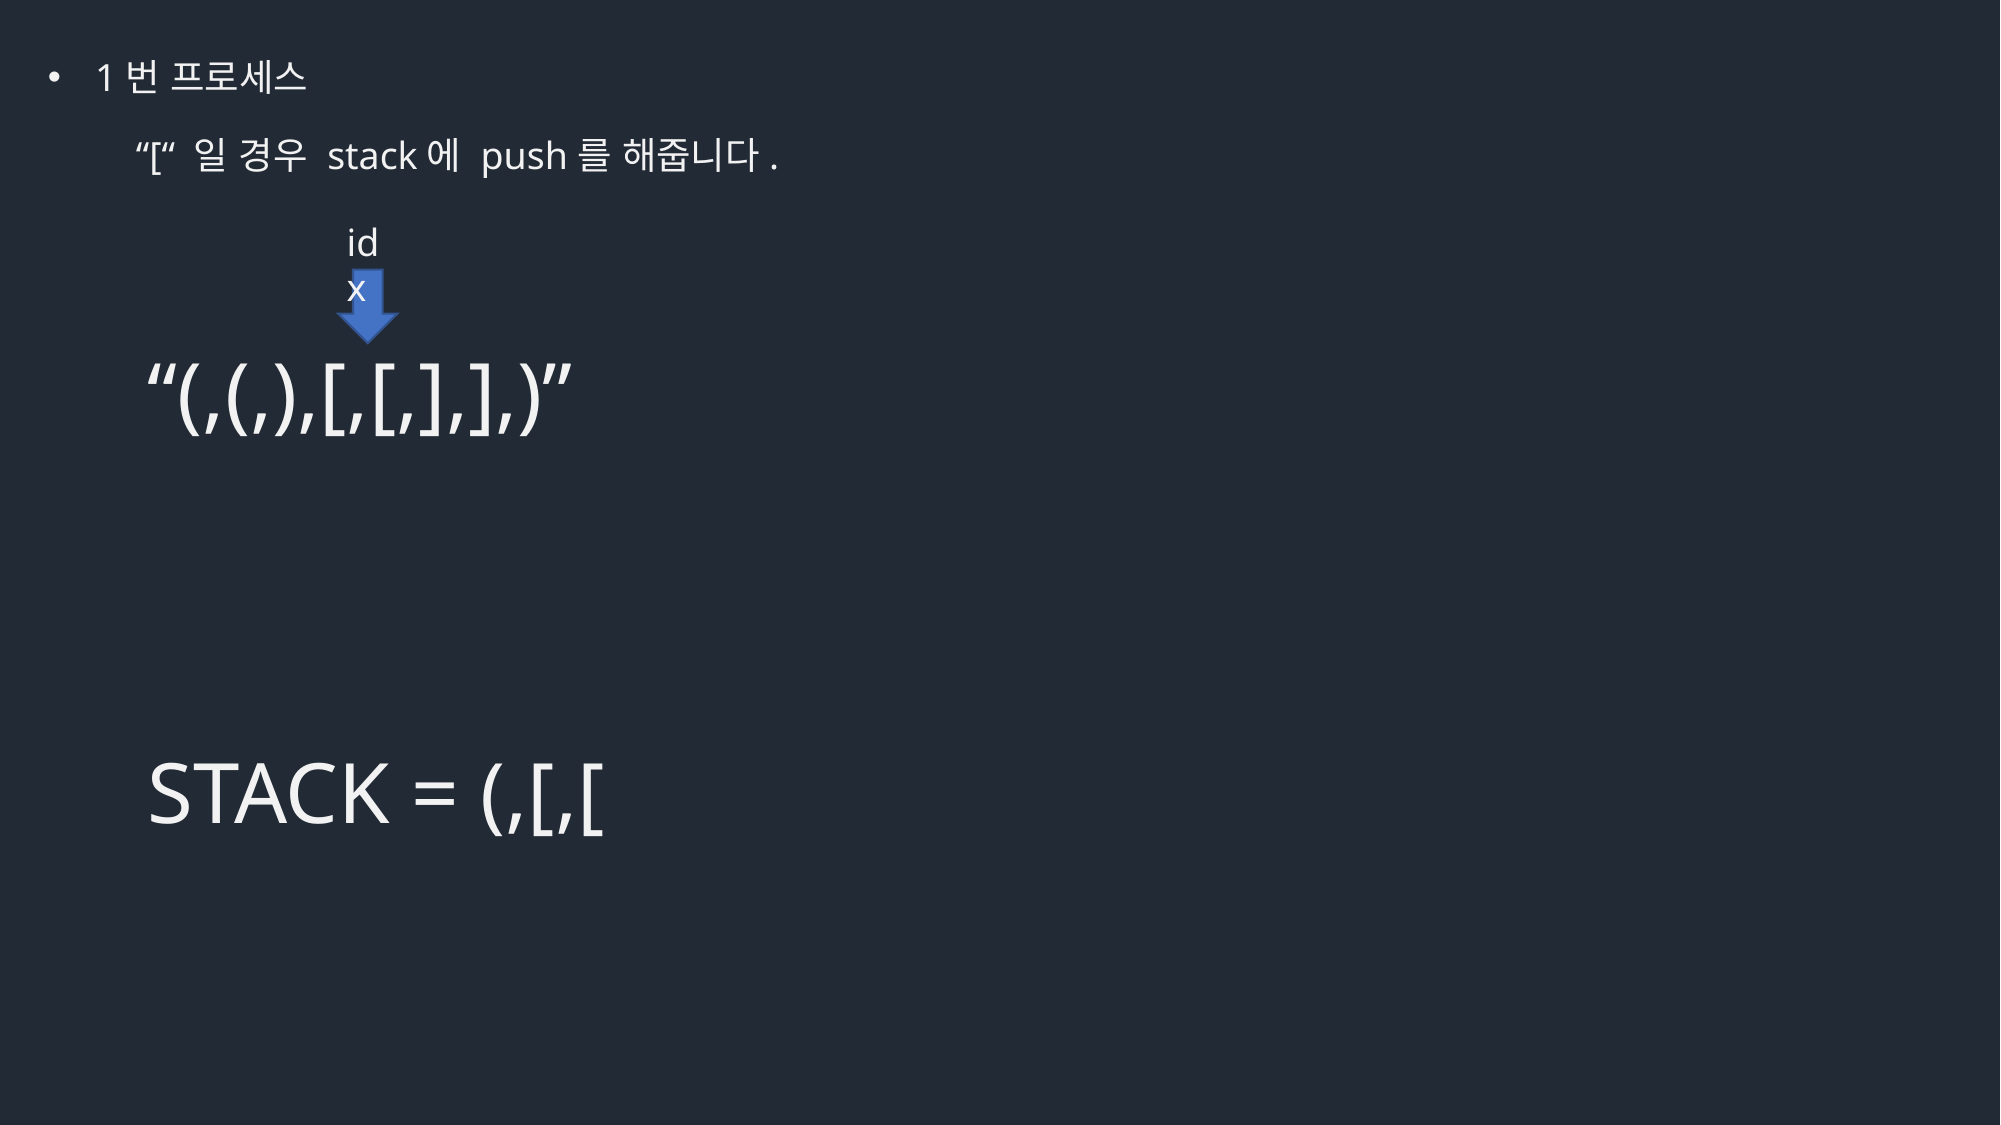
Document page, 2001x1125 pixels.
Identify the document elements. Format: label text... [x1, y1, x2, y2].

text_box “[“ 일 경우 stack에 push를 해줍니다. [121, 124, 1870, 185]
text_box 1번 프로세스 [33, 46, 1782, 107]
text_box “(,(,),[,[,],],)” STACK = (,[,[ [133, 333, 1821, 848]
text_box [331, 212, 412, 344]
